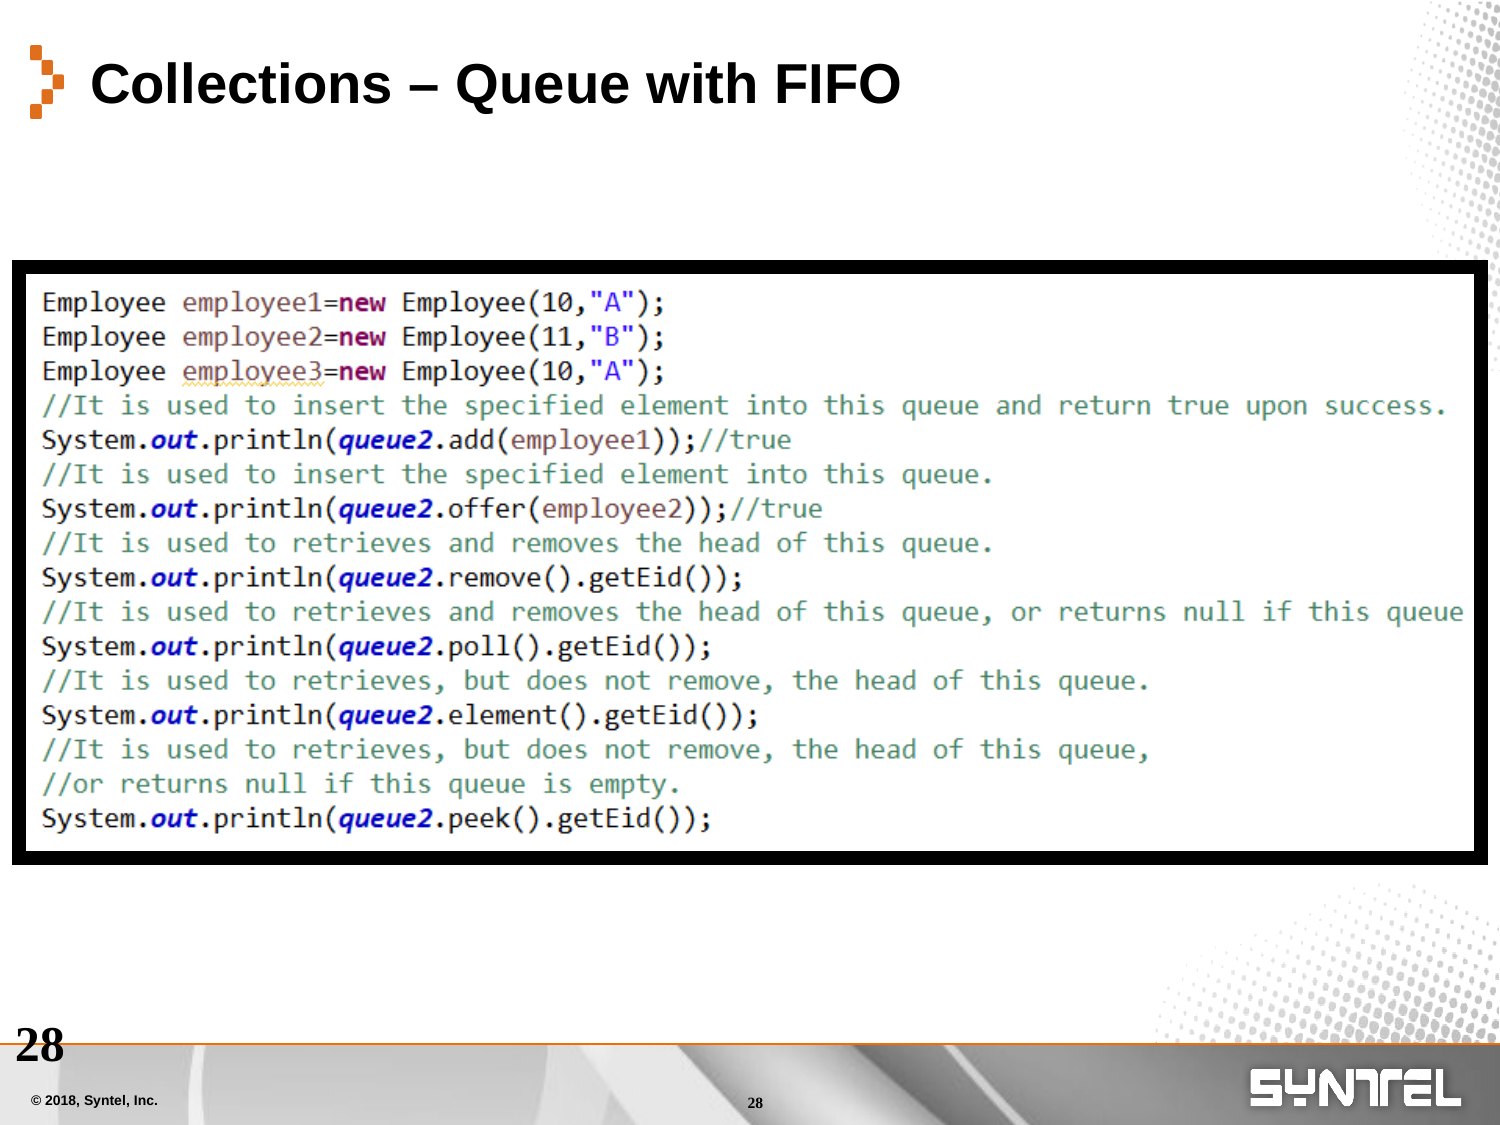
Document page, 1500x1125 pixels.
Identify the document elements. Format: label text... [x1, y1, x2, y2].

slide_number 28 [0, 1004, 164, 1048]
picture [30, 45, 64, 119]
picture [26, 273, 1474, 851]
title Collections – Queue with FIFO [90, 28, 1462, 135]
picture [1250, 1069, 1462, 1112]
